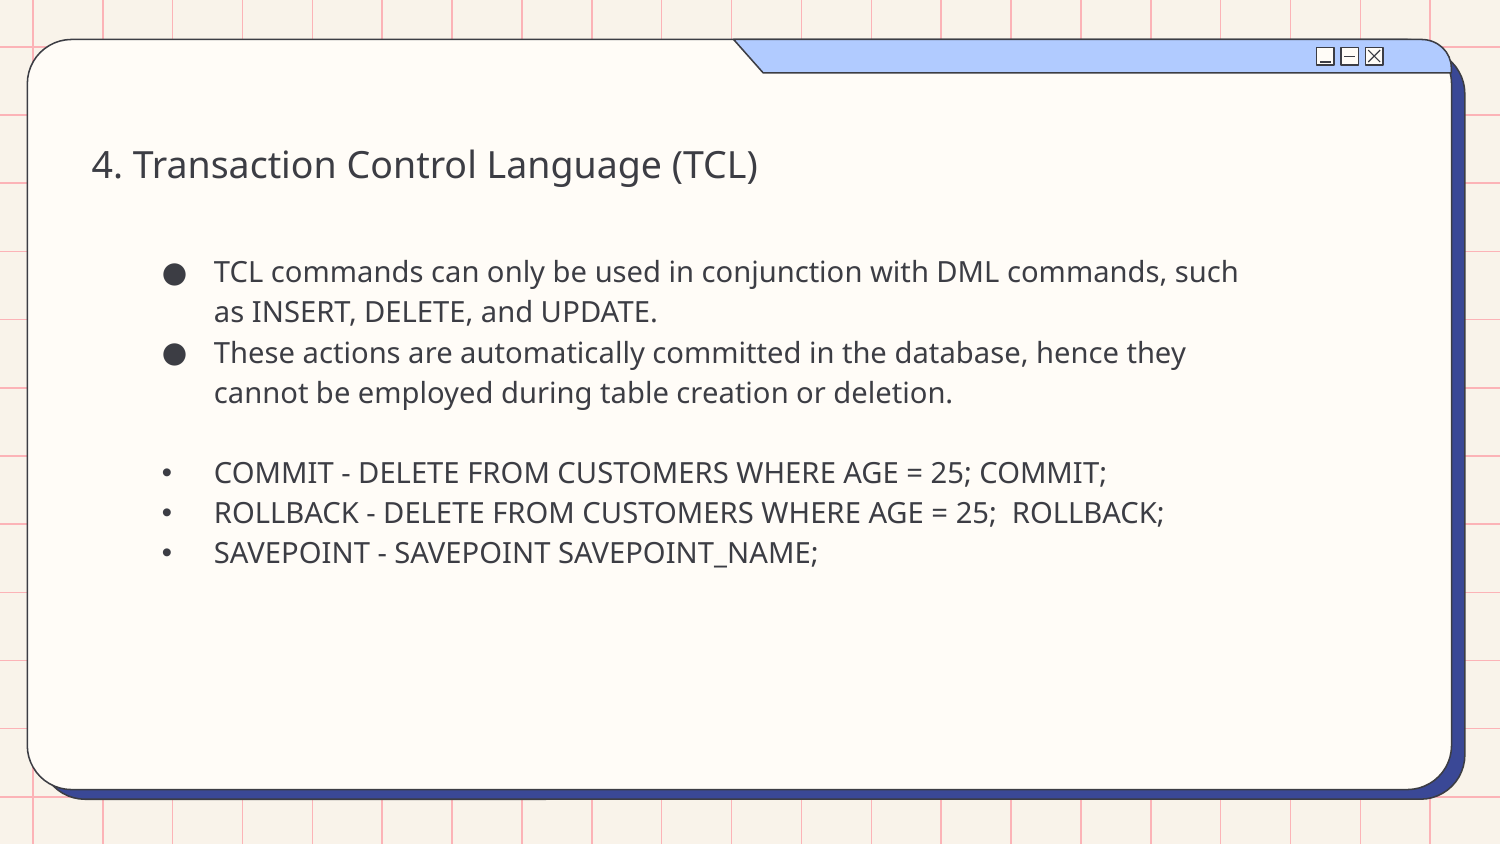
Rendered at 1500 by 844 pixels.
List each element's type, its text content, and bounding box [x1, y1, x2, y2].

subtitle TCL commands can only be used in conjunction with DML commands, such as INSERT, DELETE, and UPDATE. These actions are automatically committed in the database, hence they cannot be employed during table creation or deletion. COMMIT - DELETE FROM CUSTOMERS WHERE AGE = 25; COMMIT; ROLLBACK - DELETE FROM CUSTOMERS WHERE AGE = 25; ROLLBACK; SAVEPOINT - SAVEPOINT SAVEPOINT_NAME; [123, 233, 1267, 611]
title 4. Transaction Control Language (TCL) [76, 126, 1064, 219]
